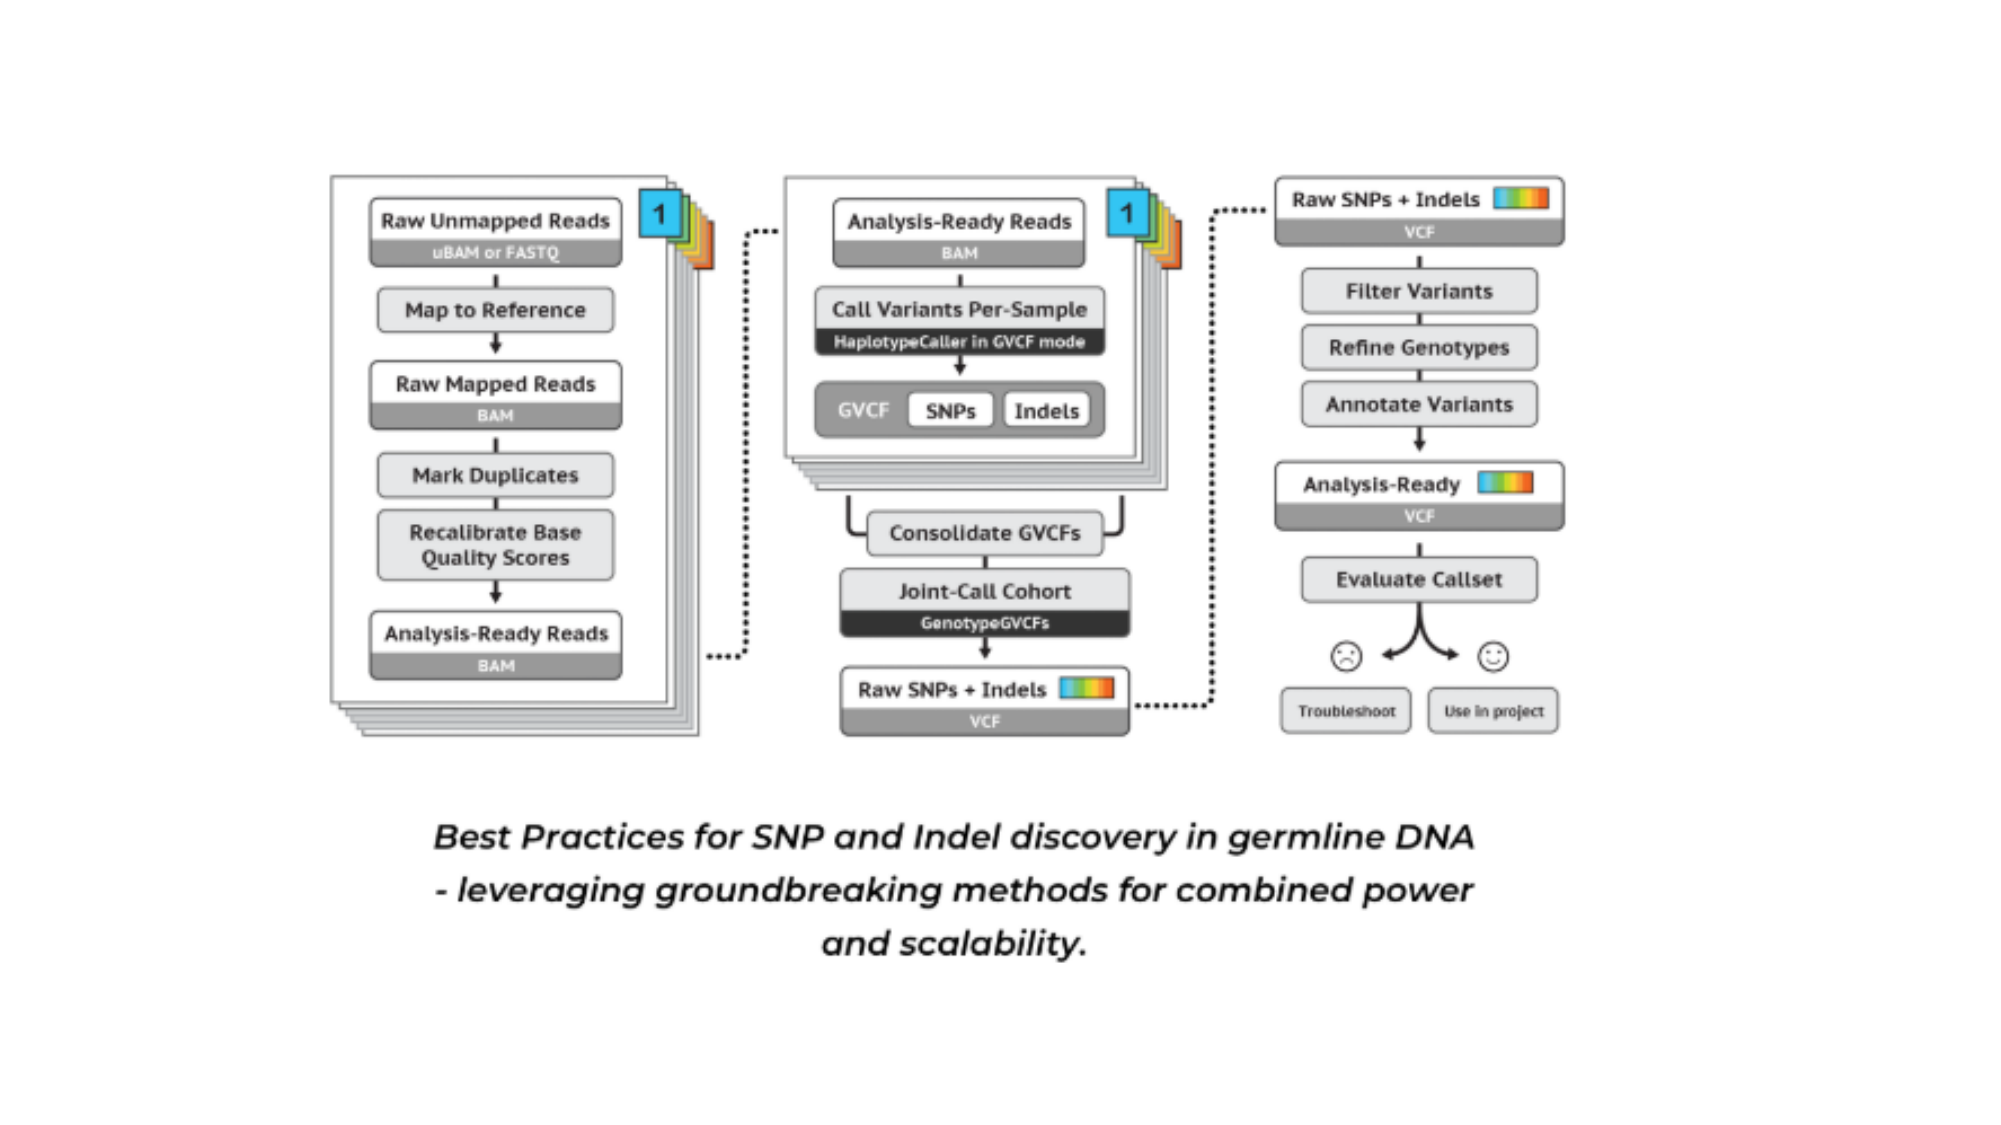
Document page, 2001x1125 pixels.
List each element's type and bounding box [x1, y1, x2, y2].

list [300, 135, 1656, 991]
